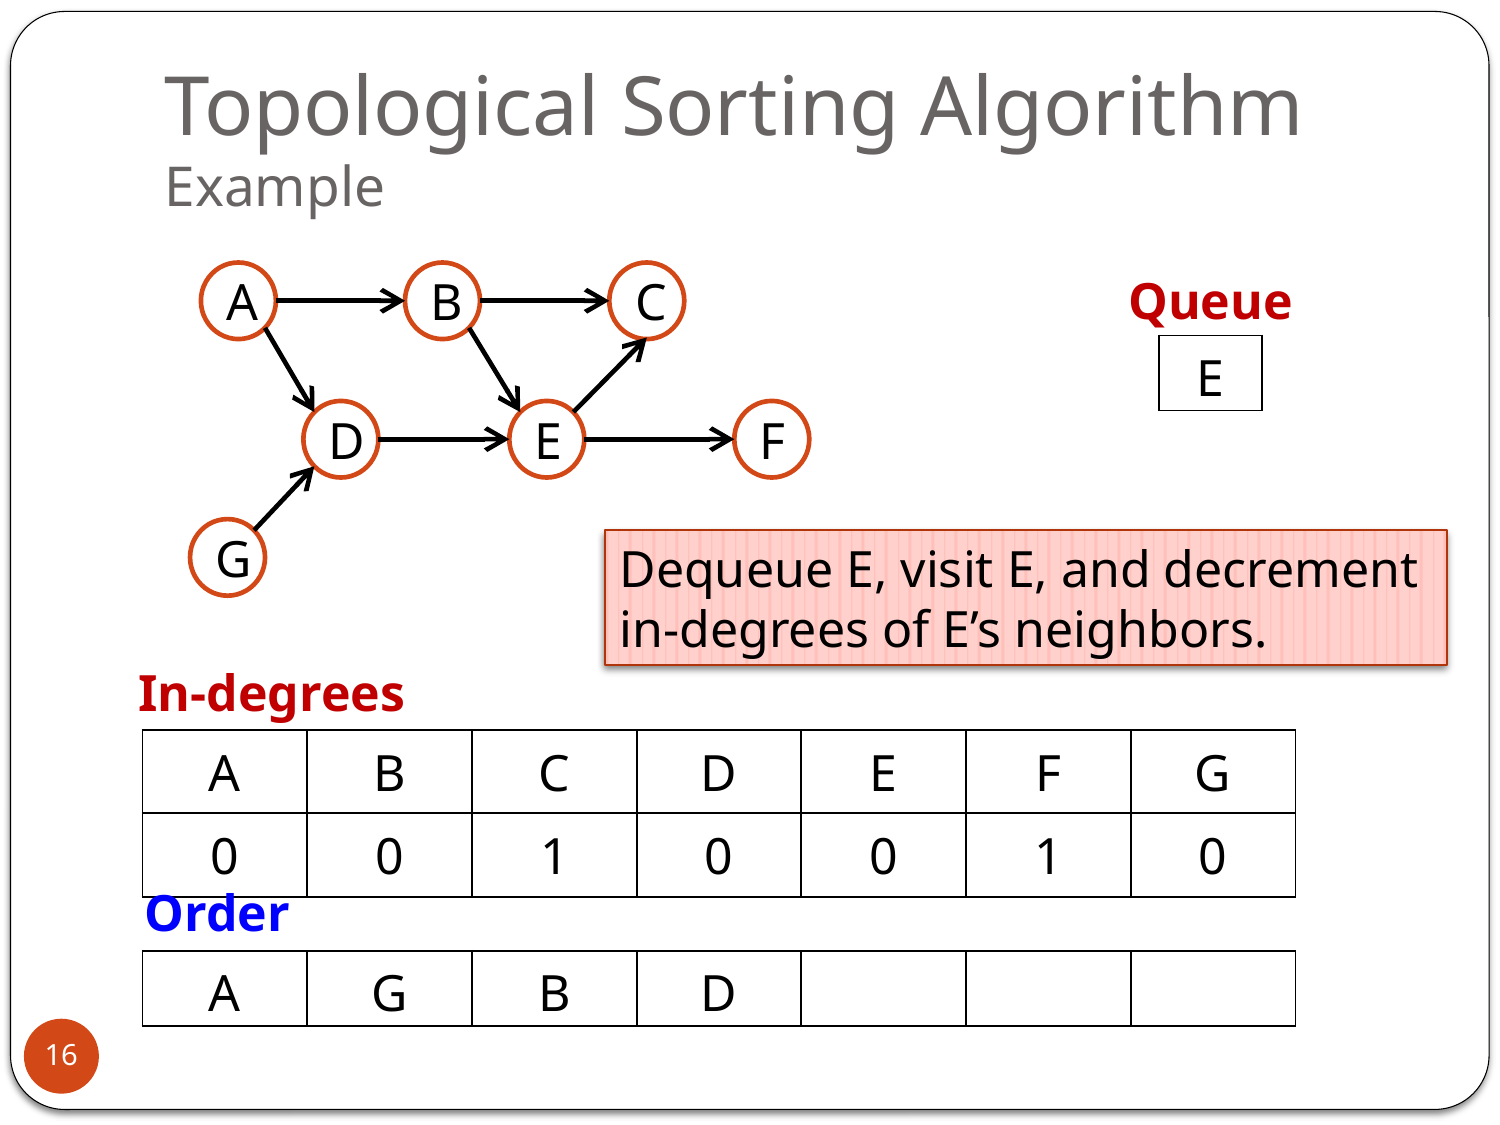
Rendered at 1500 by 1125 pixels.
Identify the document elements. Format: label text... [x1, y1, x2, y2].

table_header B [473, 952, 636, 1025]
table_cell 1 [473, 814, 636, 896]
slide_number 16 [23, 1018, 99, 1094]
table_header F [967, 731, 1130, 812]
table_cell 0 [308, 814, 471, 896]
table_cell 0 [802, 814, 965, 896]
table_header [802, 952, 965, 1025]
table_cell 1 [967, 814, 1130, 896]
text_box Dequeue E, visit E, and decrement in-degrees of E’s neighbors. [604, 529, 1448, 666]
table_header B [308, 731, 471, 812]
table_cell 0 [143, 814, 306, 874]
text_box Queue [1113, 262, 1308, 338]
table_header [1132, 952, 1295, 1025]
table_header A [143, 952, 306, 1025]
table_header G [1132, 731, 1295, 812]
text_box Order [130, 874, 306, 949]
table_header D [638, 952, 800, 1025]
text_box In-degrees [123, 654, 420, 729]
table_header E [1160, 336, 1261, 410]
table_header [967, 952, 1130, 1025]
table_header A [143, 731, 306, 812]
table_header D [638, 731, 800, 812]
table_cell 0 [1132, 814, 1295, 896]
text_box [189, 262, 810, 596]
table_header G [308, 952, 471, 1025]
table_header C [473, 731, 636, 812]
table_cell 0 [638, 814, 800, 896]
table_header E [802, 731, 965, 812]
title Topological Sorting Algorithm Example [150, 45, 1425, 233]
